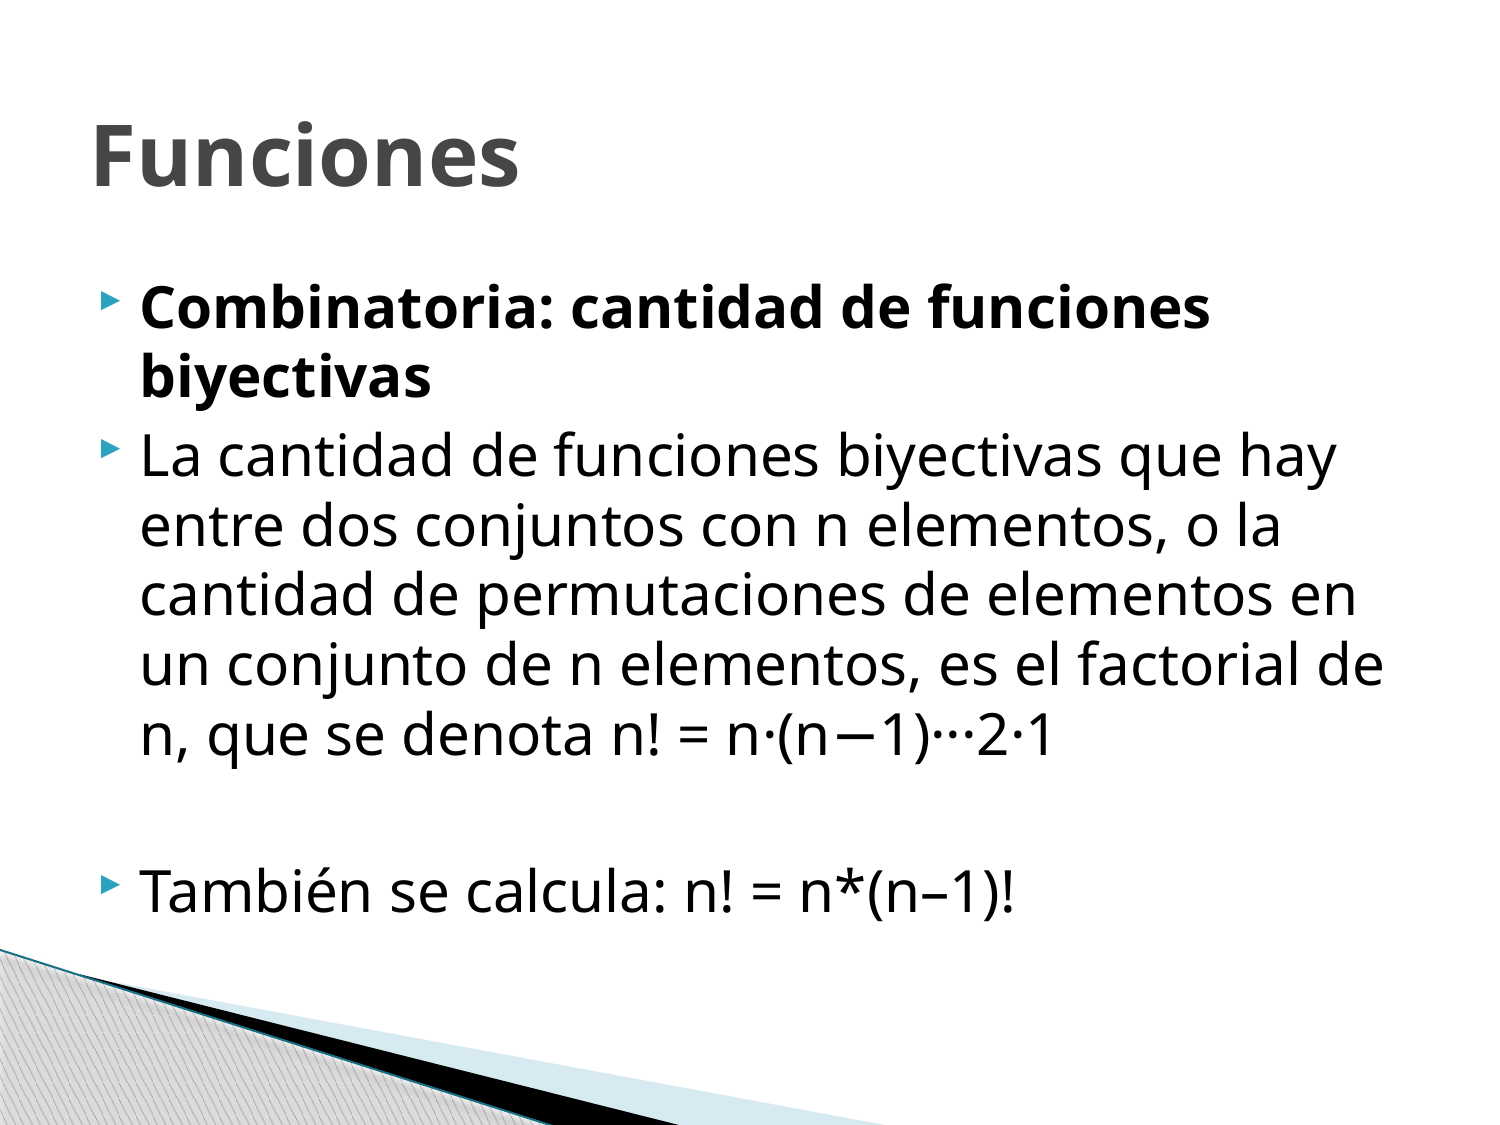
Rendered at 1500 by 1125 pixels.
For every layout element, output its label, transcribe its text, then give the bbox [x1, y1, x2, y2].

title Funciones [75, 42, 1425, 263]
list Combinatoria: cantidad de funciones biyectivas La cantidad de funciones biyectivas que hay entre dos conjuntos con n elementos, o la cantidad de permutaciones de elementos en un conjunto de n elementos, es el factorial de n, que se denota n! = n·(n−1)···2·1 También se calcula: n! = n*(n–1)! [64, 262, 1459, 1047]
